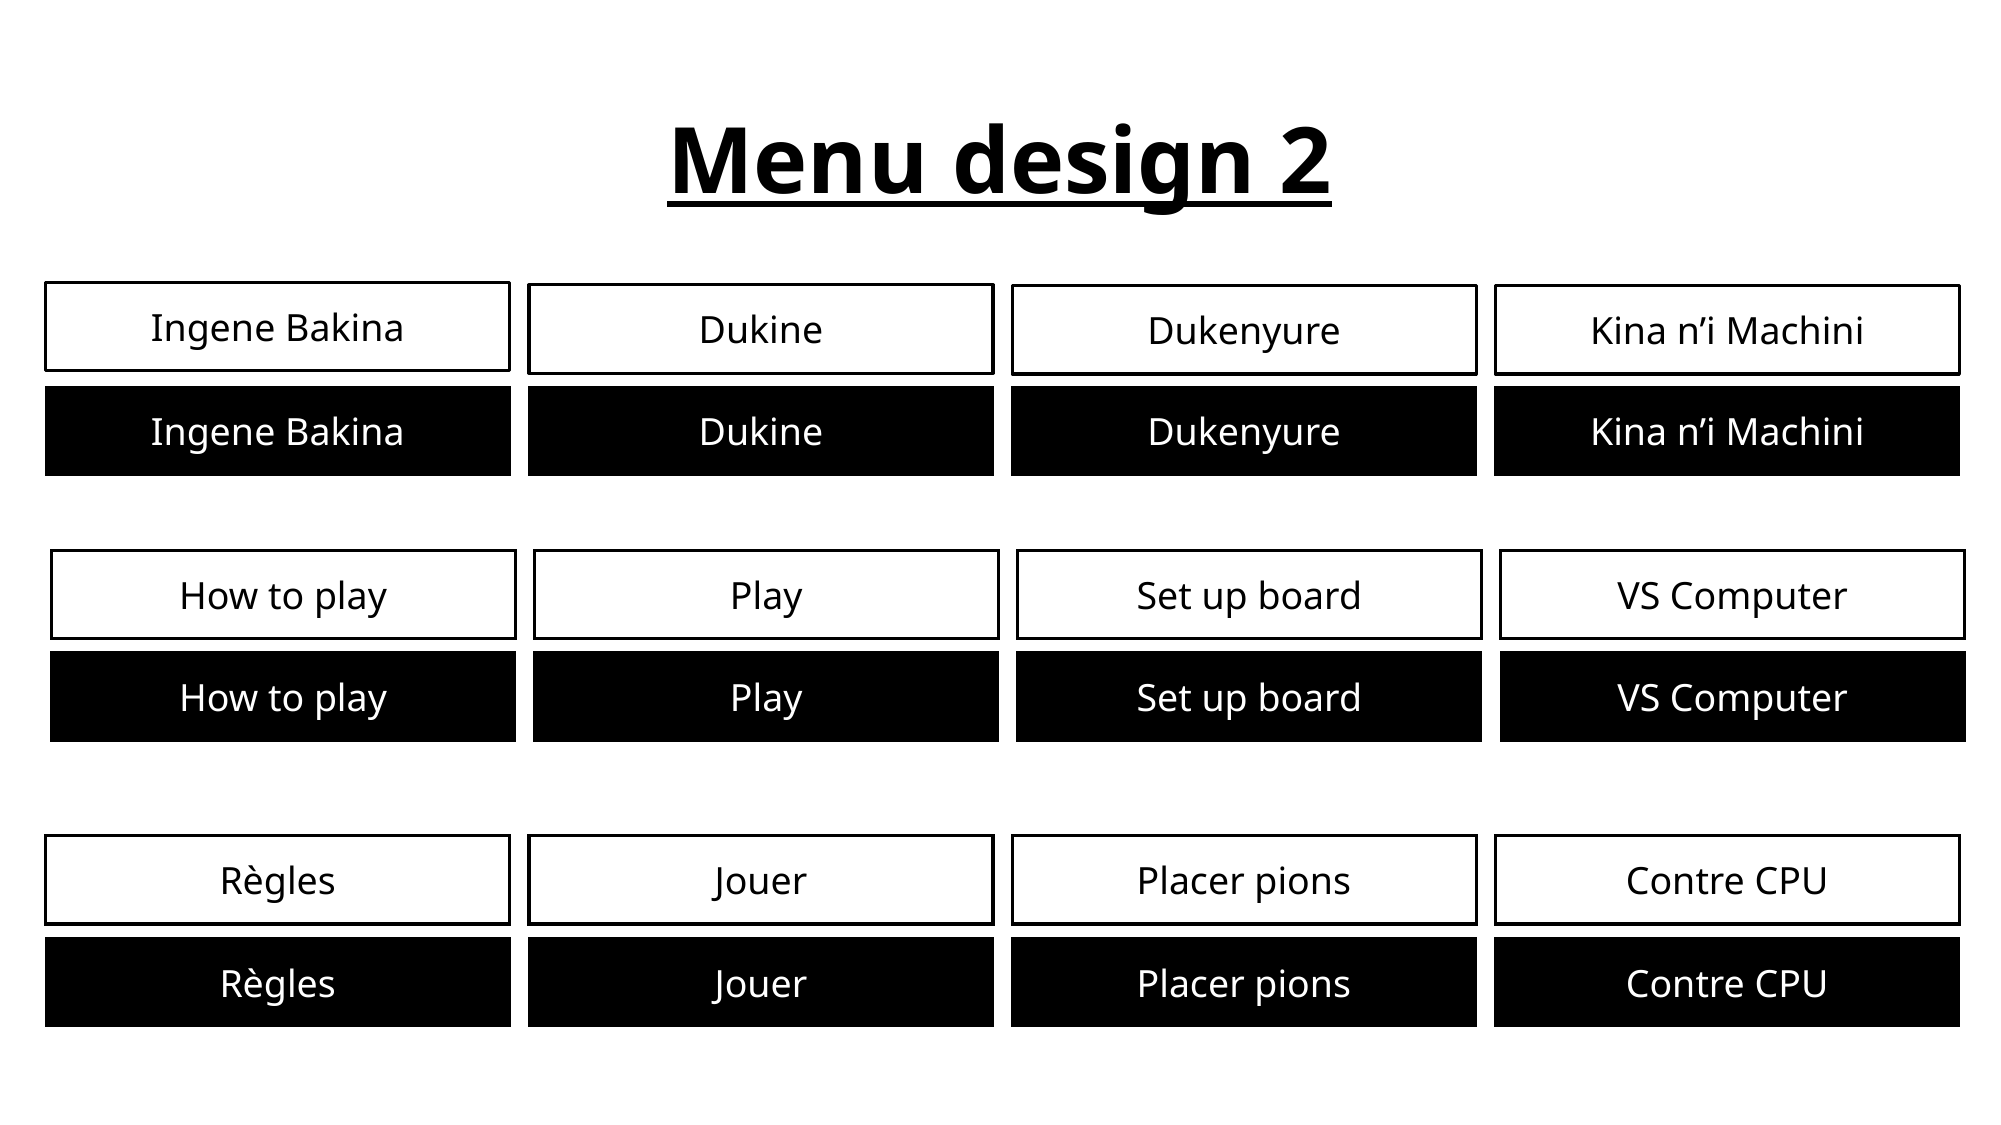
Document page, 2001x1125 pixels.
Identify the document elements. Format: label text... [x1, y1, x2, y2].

text_box VS Computer [1500, 651, 1966, 742]
text_box Kina n’i Machini [1495, 285, 1960, 374]
text_box Kina n’i Machini [1494, 386, 1960, 476]
text_box Ingene Bakina [45, 386, 511, 476]
text_box Dukine [528, 386, 994, 476]
text_box Contre CPU [1494, 937, 1960, 1027]
text_box Jouer [528, 937, 994, 1027]
text_box Jouer [528, 835, 994, 925]
text_box Play [533, 549, 999, 639]
text_box Dukenyure [1011, 386, 1477, 476]
text_box How to play [50, 651, 516, 742]
text_box Dukine [528, 284, 994, 374]
text_box Contre CPU [1494, 835, 1960, 925]
text_box Dukenyure [1012, 285, 1477, 374]
text_box How to play [50, 549, 516, 639]
text_box Set up board [1016, 549, 1482, 639]
text_box Règles [45, 937, 511, 1027]
text_box Placer pions [1011, 835, 1477, 925]
text_box [137, 55, 1863, 273]
text_box VS Computer [1500, 549, 1966, 639]
text_box Placer pions [1011, 937, 1477, 1027]
text_box Ingene Bakina [45, 282, 510, 371]
text_box Règles [45, 835, 511, 925]
text_box Play [533, 651, 999, 742]
text_box Set up board [1016, 651, 1482, 742]
